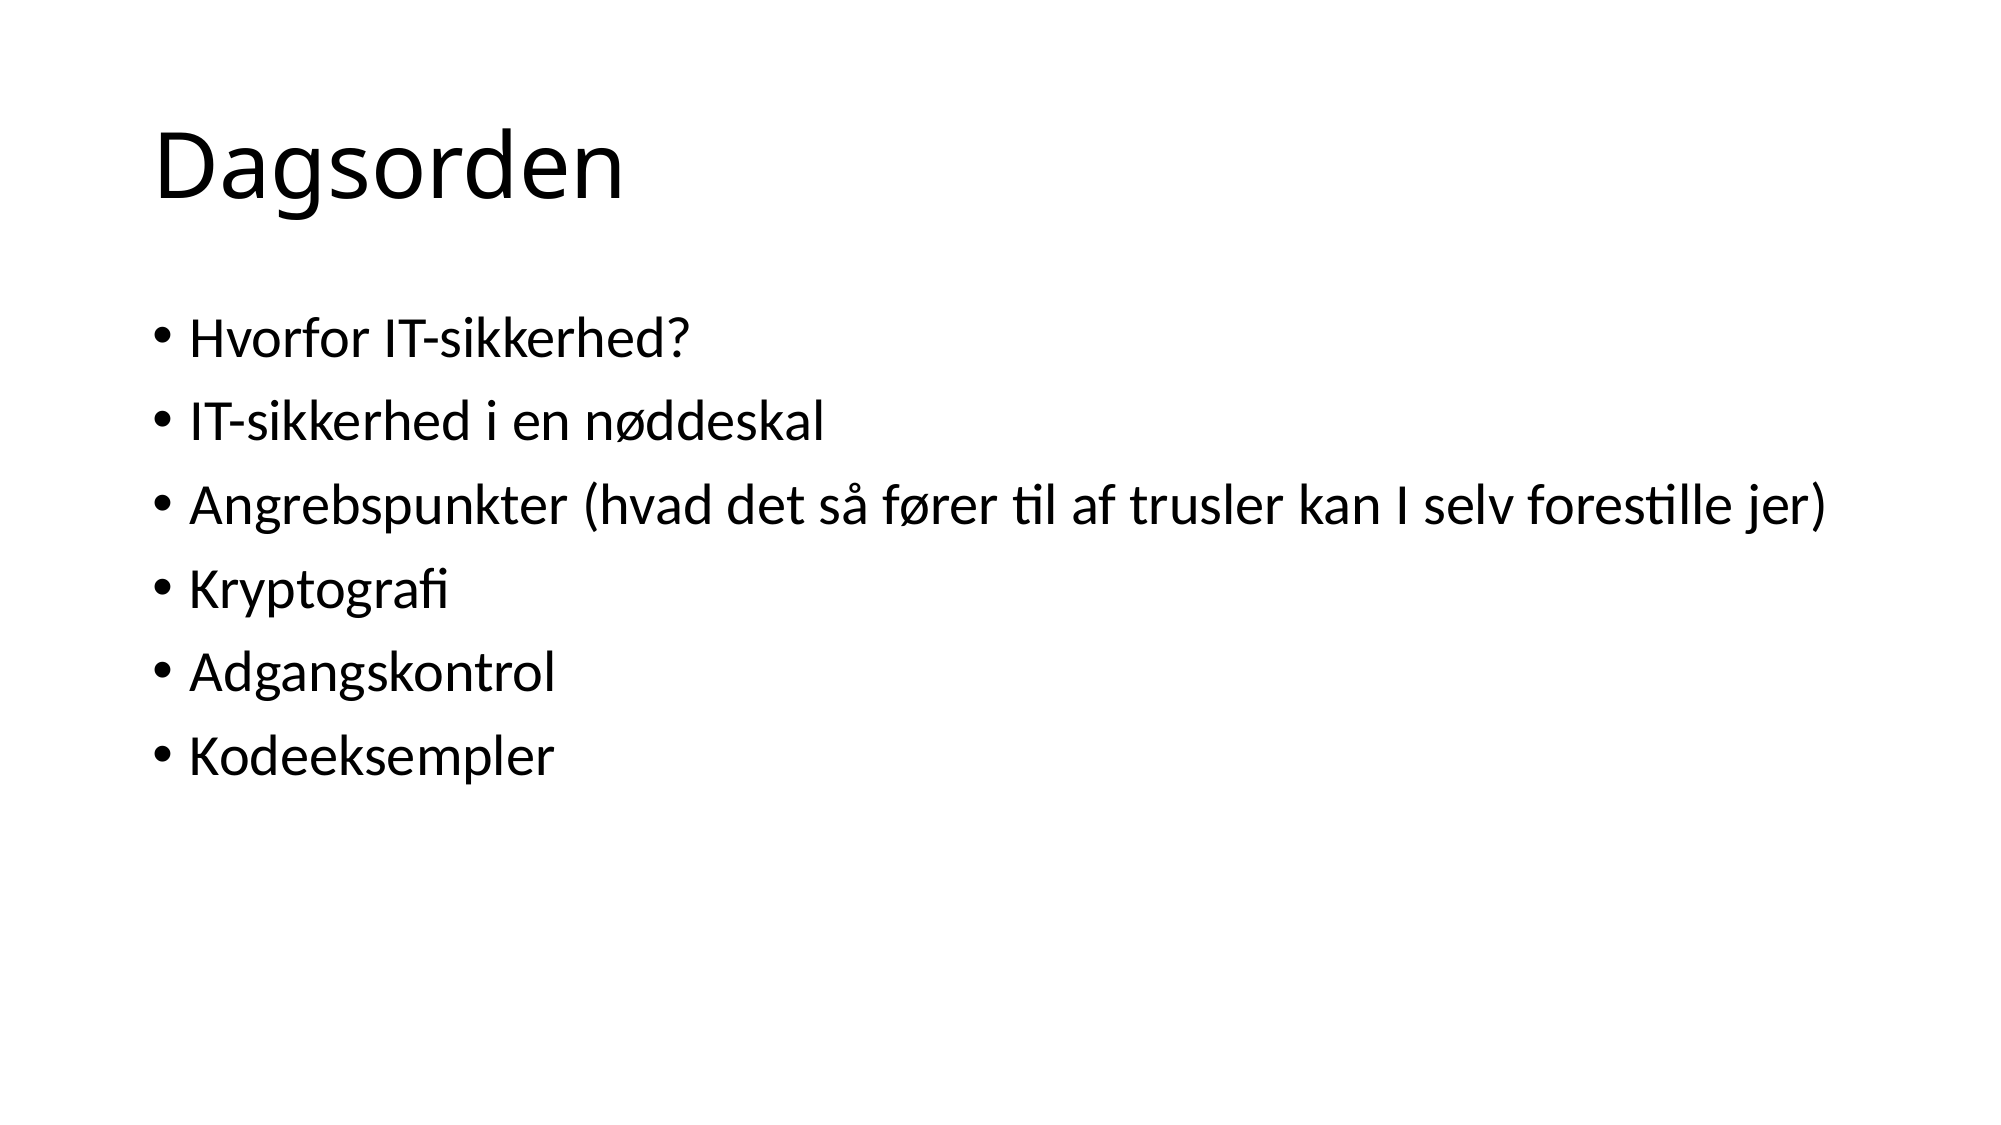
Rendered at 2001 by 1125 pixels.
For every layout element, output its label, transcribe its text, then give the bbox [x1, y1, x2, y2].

title Dagsorden [137, 59, 1863, 278]
list Hvorfor IT-sikkerhed? IT-sikkerhed i en nøddeskal Angrebspunkter (hvad det så fører til af trusler kan I selv forestille jer) Kryptografi Adgangskontrol Kodeeksempler [137, 299, 1863, 1014]
